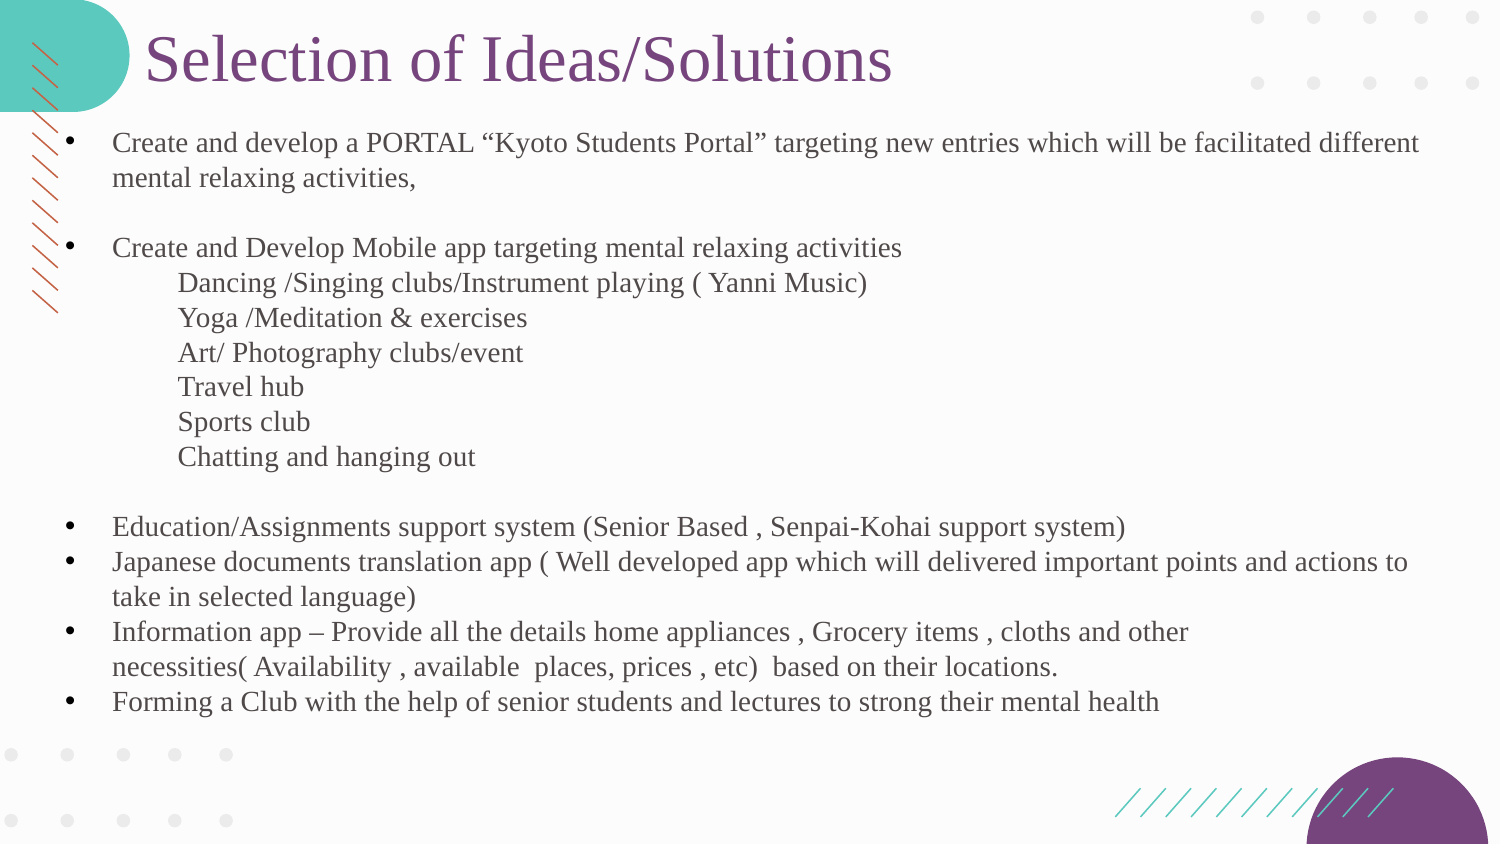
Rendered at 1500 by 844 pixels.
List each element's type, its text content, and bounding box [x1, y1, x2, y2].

text_box Create and develop a PORTAL “Kyoto Students Portal” targeting new entries which will be facilitated different mental relaxing activities, Create and Develop Mobile app targeting mental relaxing activities Dancing /Singing clubs/Instrument playing ( Yanni Music) Yoga /Meditation & exercises Art/ Photography clubs/event Travel hub Sports club Chatting and hanging out Education/Assignments support system (Senior Based , Senpai-Kohai support system) Japanese documents translation app ( Well developed app which will delivered important points and actions to take in selected language) Information app – Provide all the details home appliances , Grocery items , cloths and other necessities( Availability , available places, prices , etc) based on their locations. Forming a Club with the help of senior students and lectures to strong their mental health [50, 115, 1437, 824]
title Selection of Ideas/Solutions [129, 0, 1394, 94]
